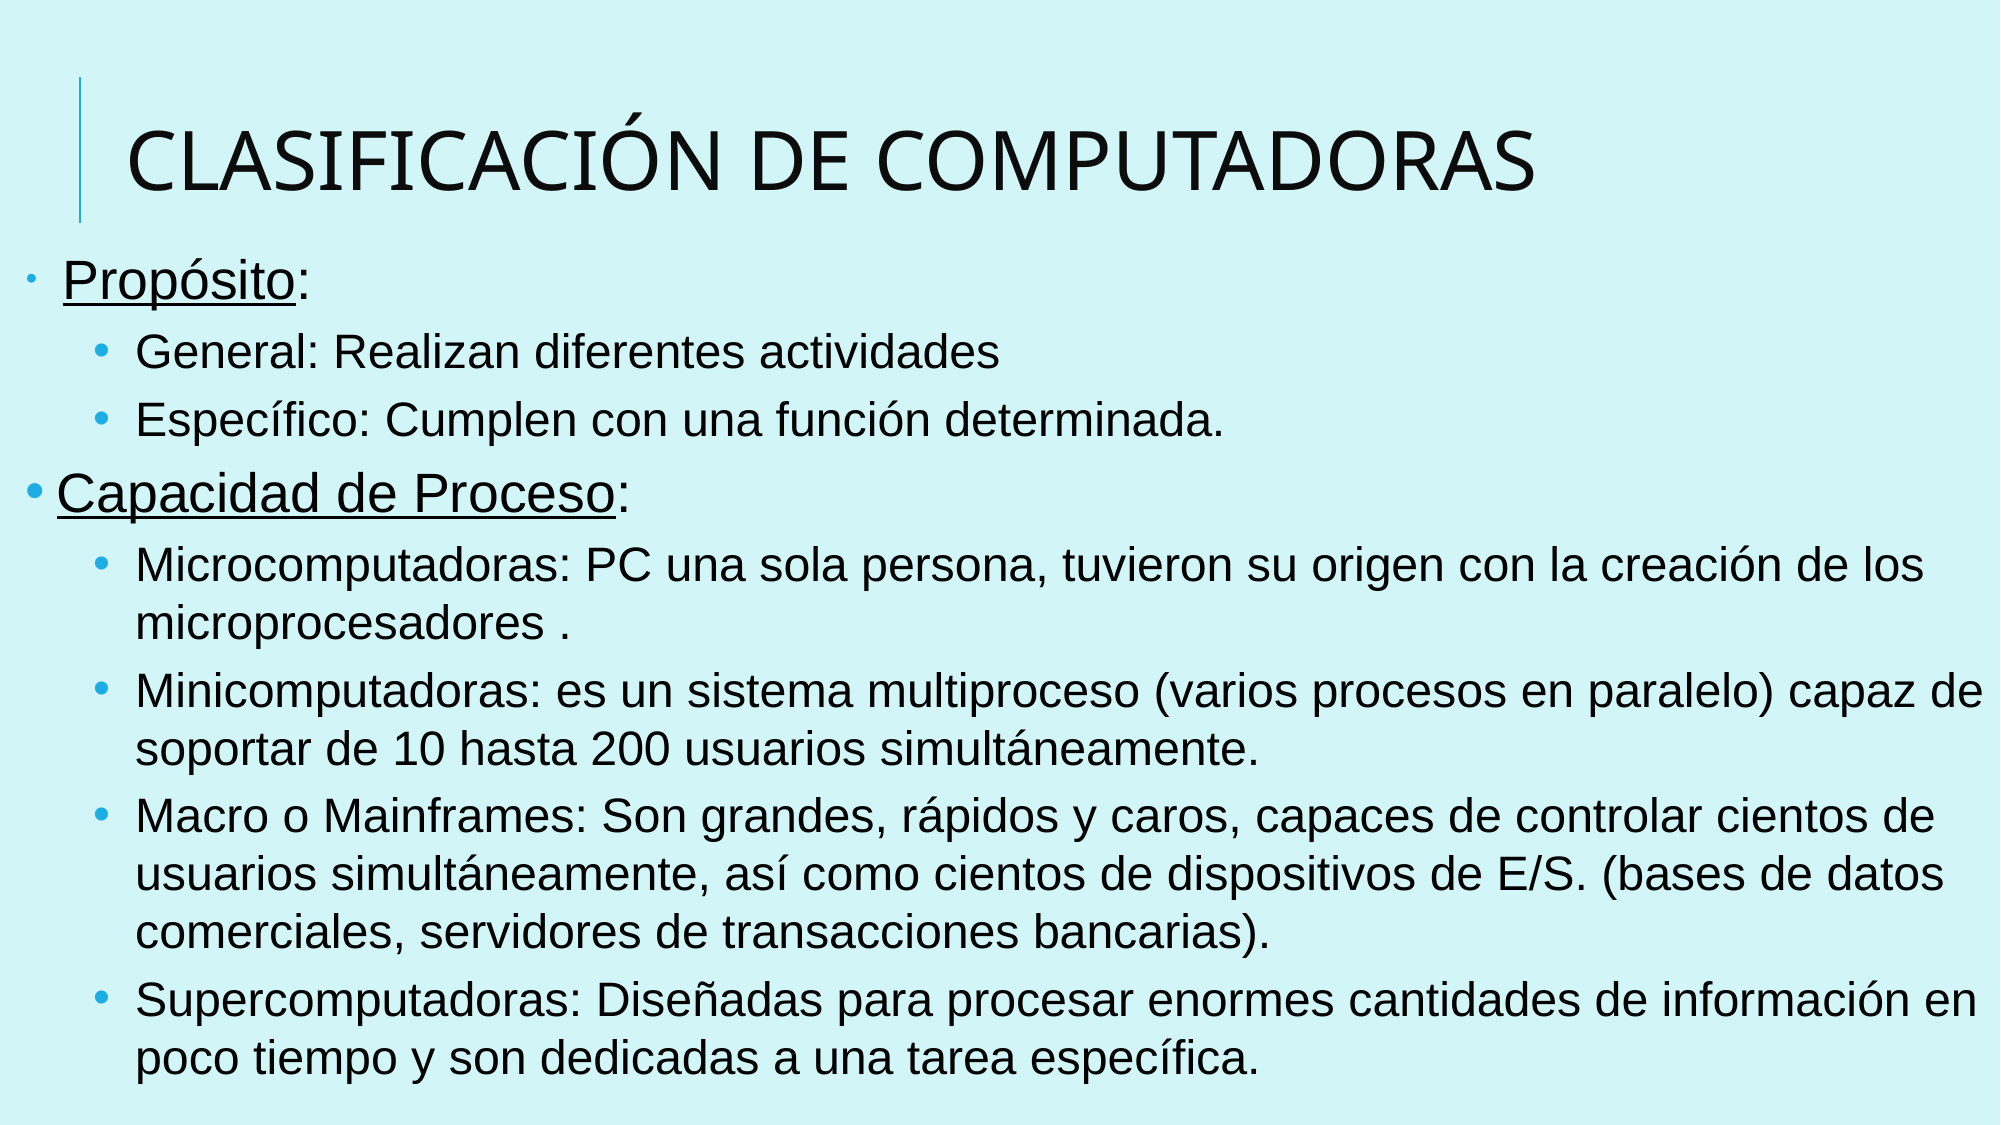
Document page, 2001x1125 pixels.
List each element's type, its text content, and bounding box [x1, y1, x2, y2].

title CLASIFICACIÓN DE COMPUTADORAS [109, 96, 1910, 237]
list Propósito: General: Realizan diferentes actividades Específico: Cumplen con una función determinada. Capacidad de Proceso: Microcomputadoras: PC una sola persona, tuvieron su origen con la creación de los microprocesadores . Minicomputadoras: es un sistema multiproceso (varios procesos en paralelo) capaz de soportar de 10 hasta 200 usuarios simultáneamente. Macro o Mainframes: Son grandes, rápidos y caros, capaces de controlar cientos de usuarios simultáneamente, así como cientos de dispositivos de E/S. (bases de datos comerciales, servidores de transacciones bancarias). Supercomputadoras: Diseñadas para procesar enormes cantidades de información en poco tiempo y son dedicadas a una tarea específica. [18, 237, 2000, 1096]
